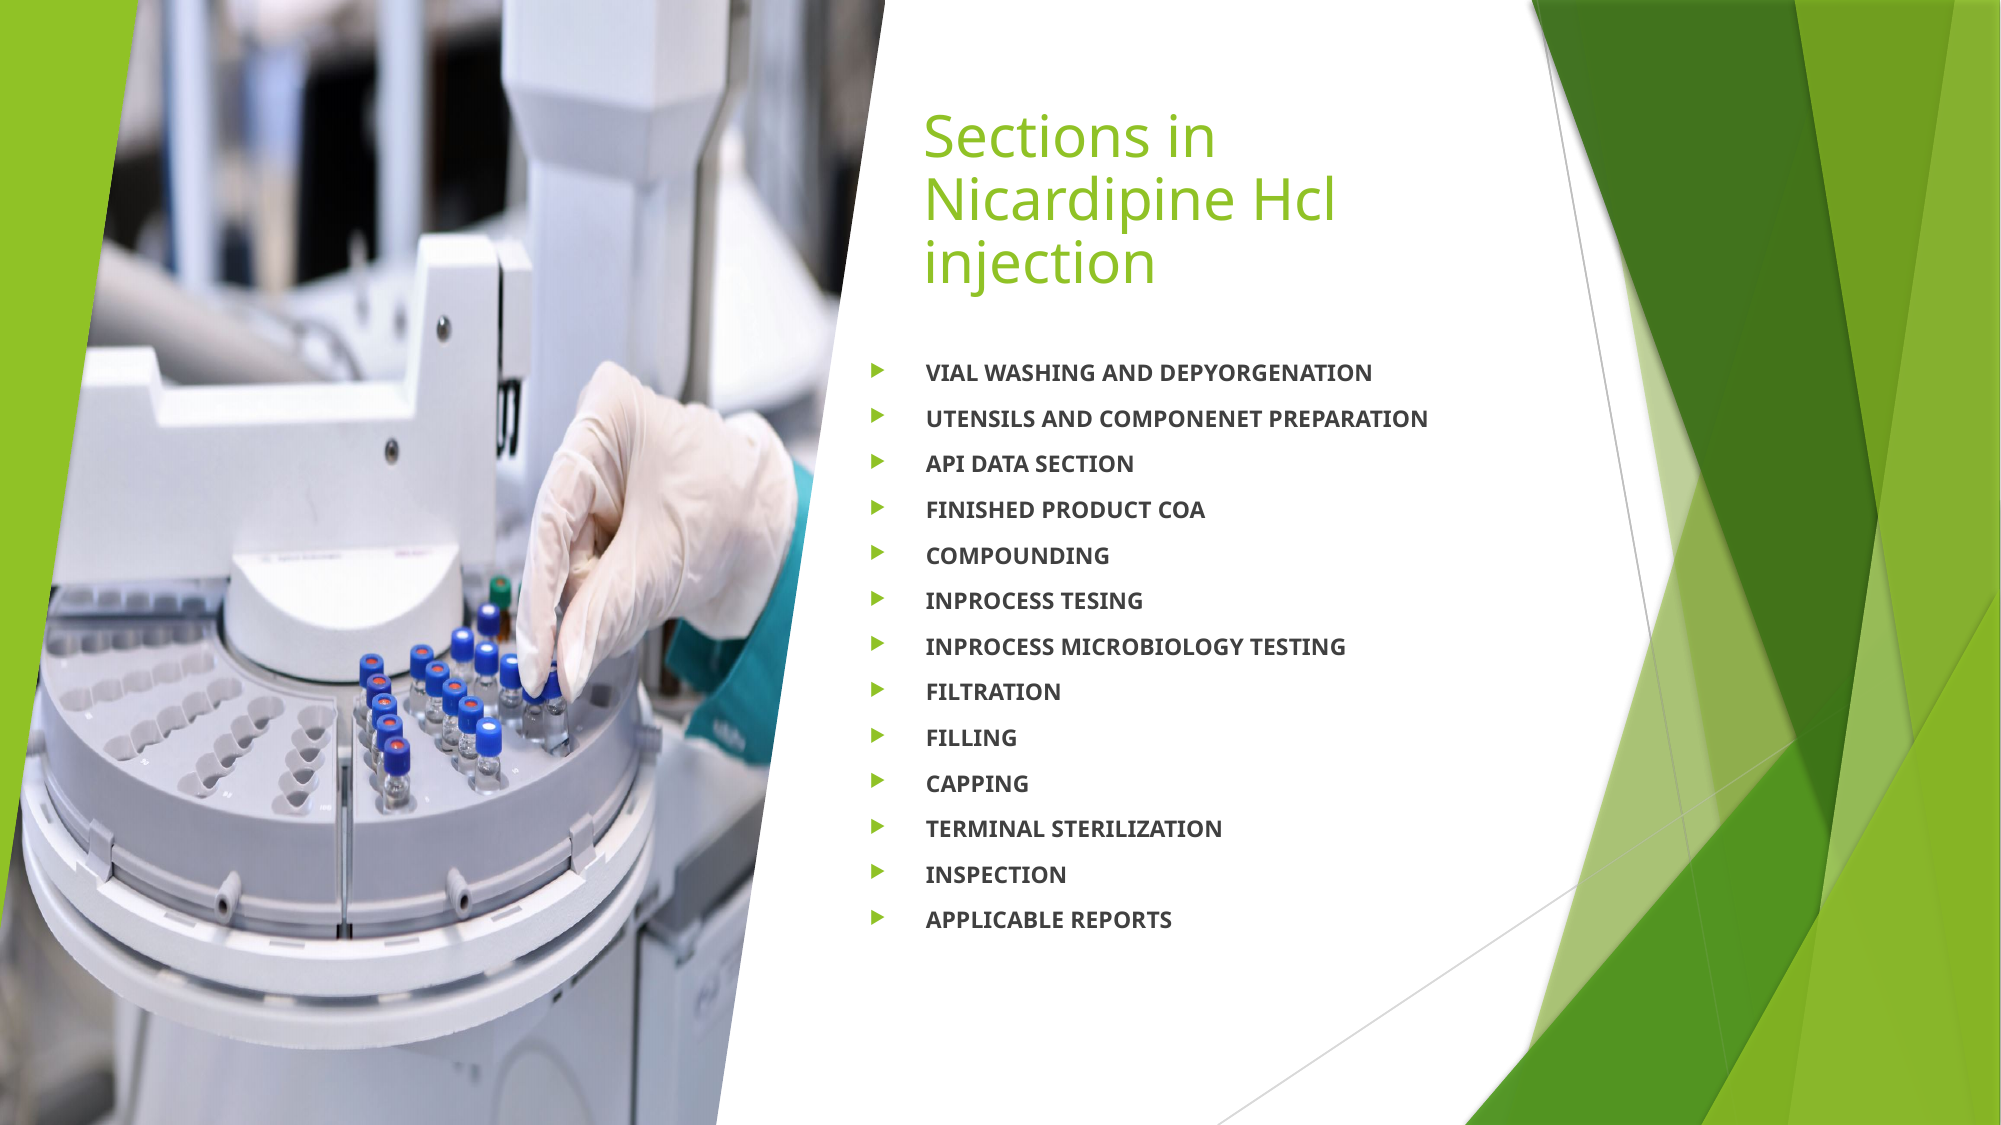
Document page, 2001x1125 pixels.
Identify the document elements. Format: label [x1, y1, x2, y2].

text_box [887, 0, 2000, 1125]
picture [0, 0, 886, 1125]
